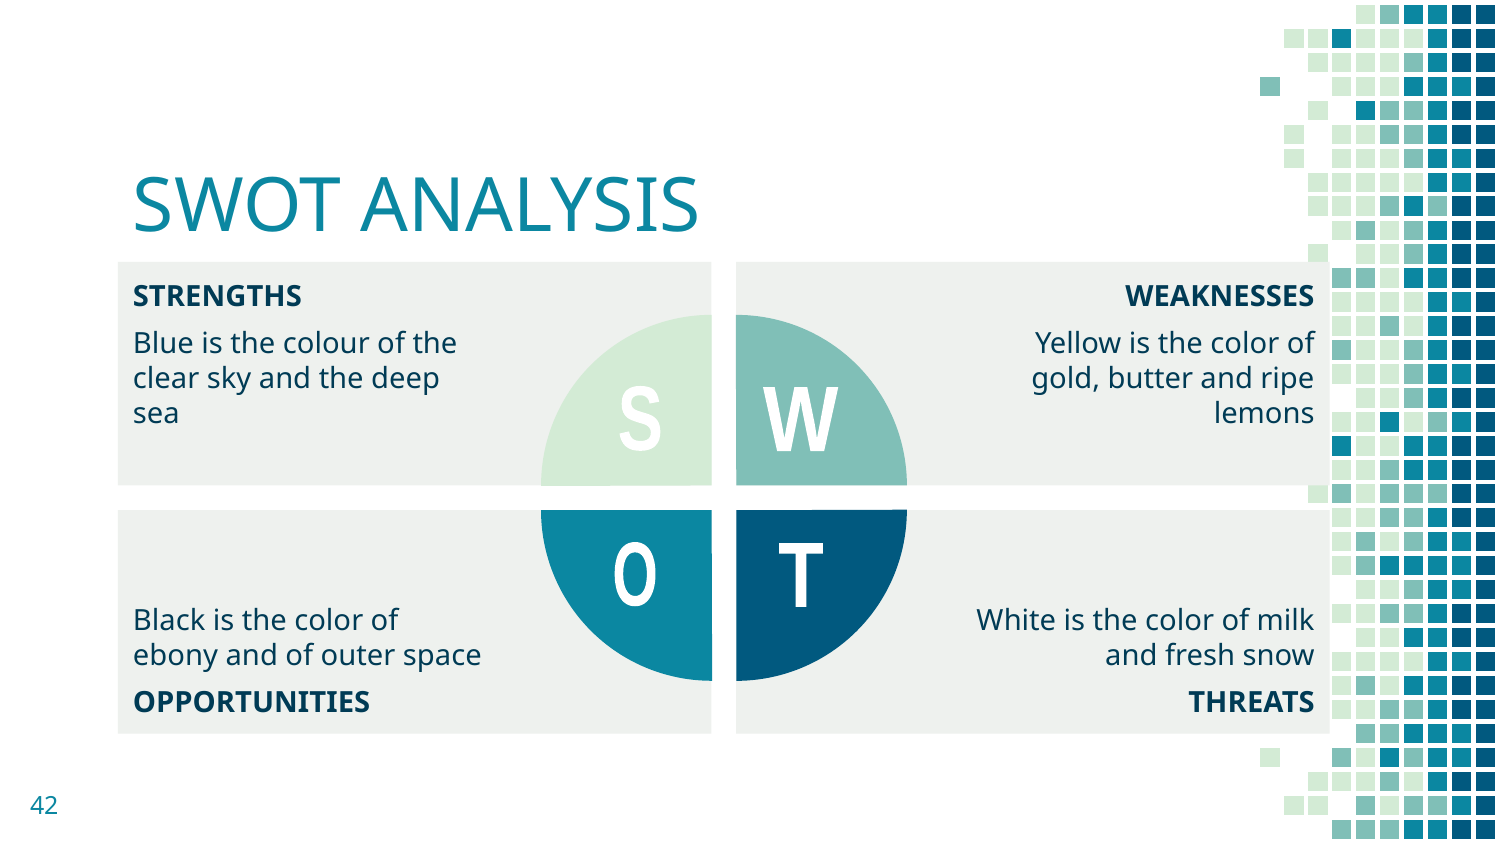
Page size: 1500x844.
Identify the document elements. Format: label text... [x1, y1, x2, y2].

text_box [736, 509, 907, 681]
text_box STRENGTHS Blue is the colour of the clear sky and the deep sea [117, 261, 712, 486]
text_box [541, 510, 713, 681]
title SWOT ANALYSIS [117, 121, 1227, 262]
text_box Black is the color of ebony and of outer space OPPORTUNITIES [117, 510, 712, 734]
text_box [541, 314, 712, 486]
text_box WEAKNESSES Yellow is the color of gold, butter and ripe lemons [736, 261, 1330, 486]
text_box White is the color of milk and fresh snow THREATS [736, 510, 1330, 734]
slide_number 42 [15, 774, 105, 839]
text_box [735, 314, 907, 486]
